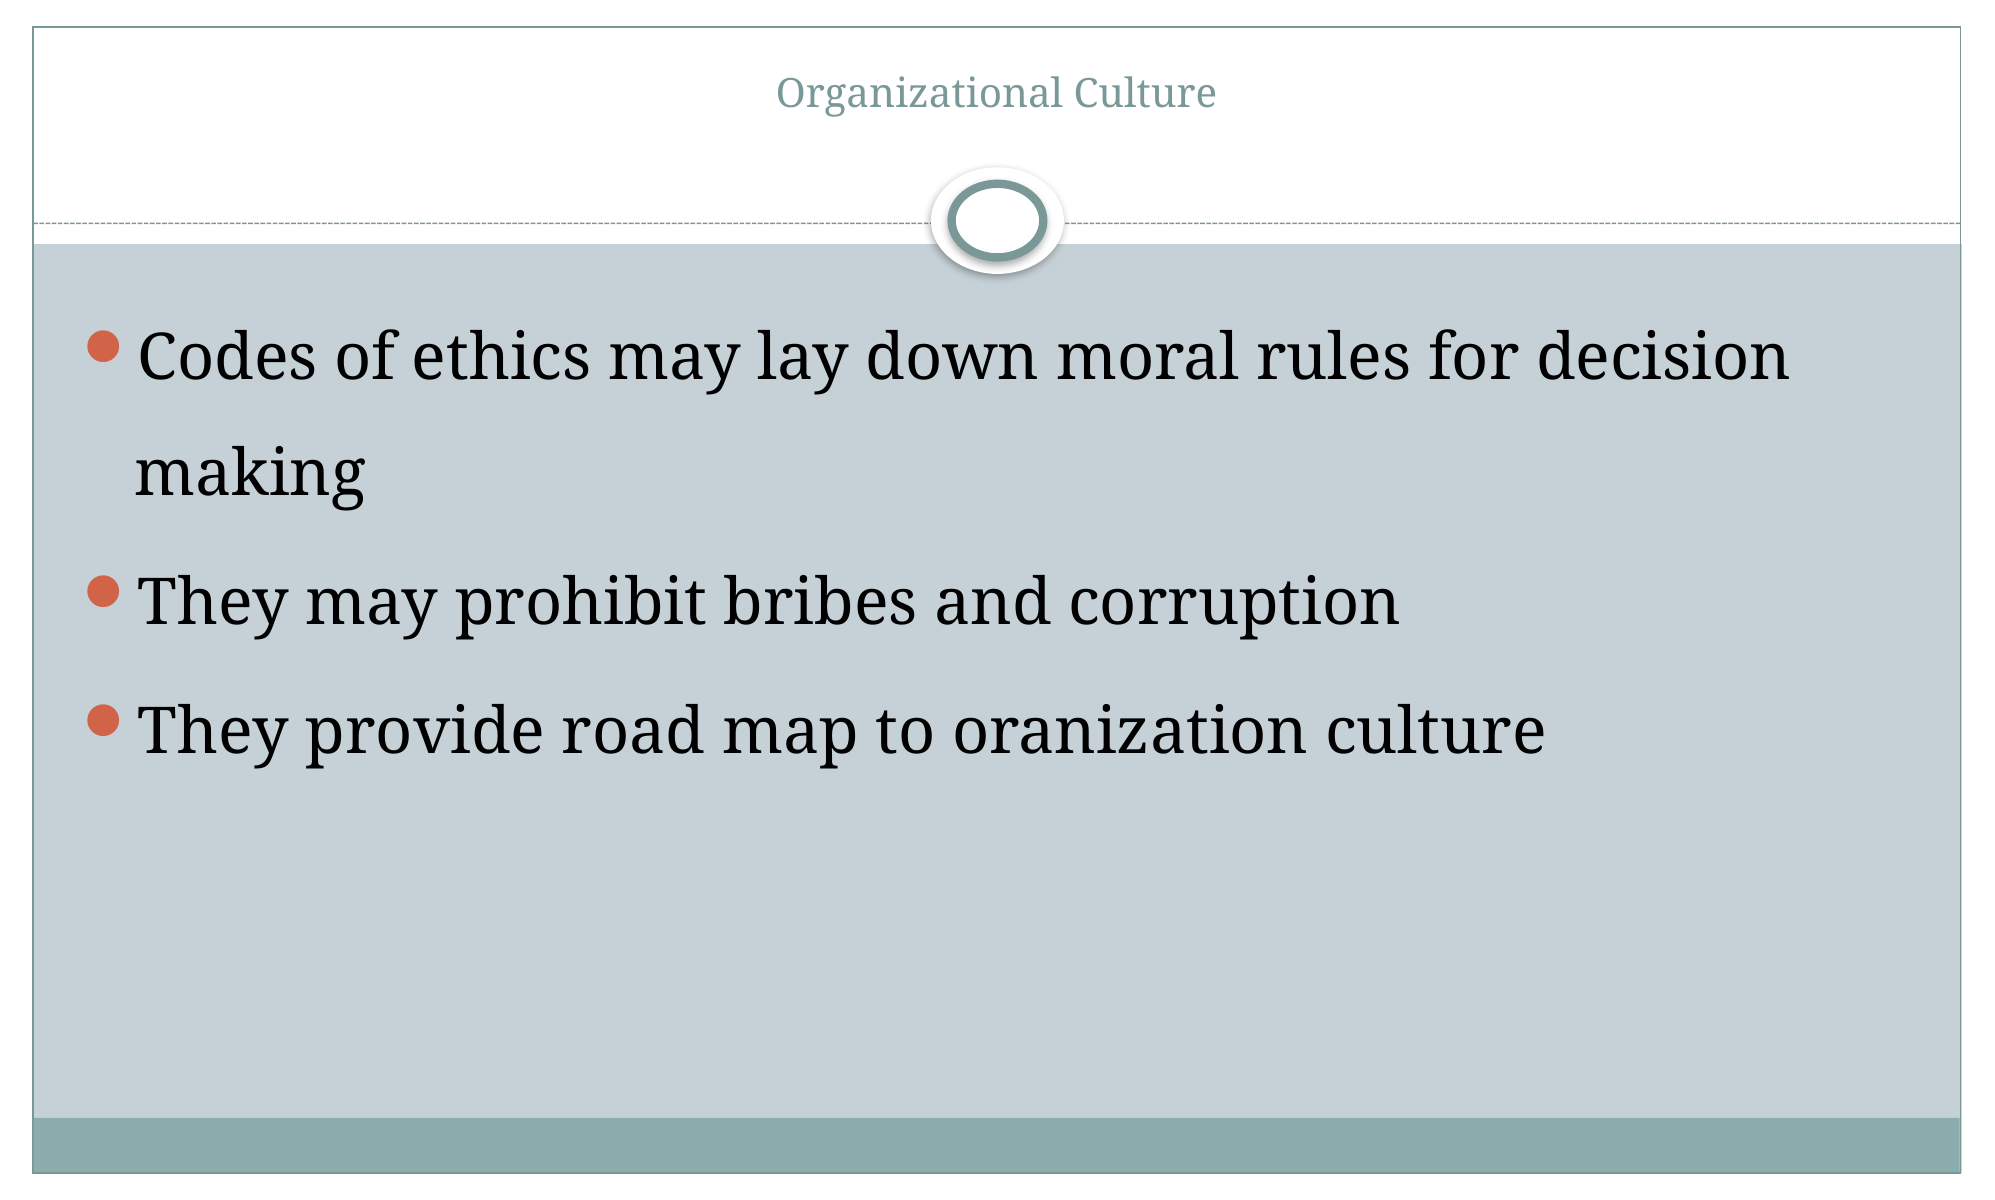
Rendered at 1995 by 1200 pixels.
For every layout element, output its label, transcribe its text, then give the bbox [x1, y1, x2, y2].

title Organizational Culture [65, 57, 1928, 173]
list Codes of ethics may lay down moral rules for decision making They may prohibit bribes and corruption They provide road map to oranization culture [65, 267, 1922, 1068]
